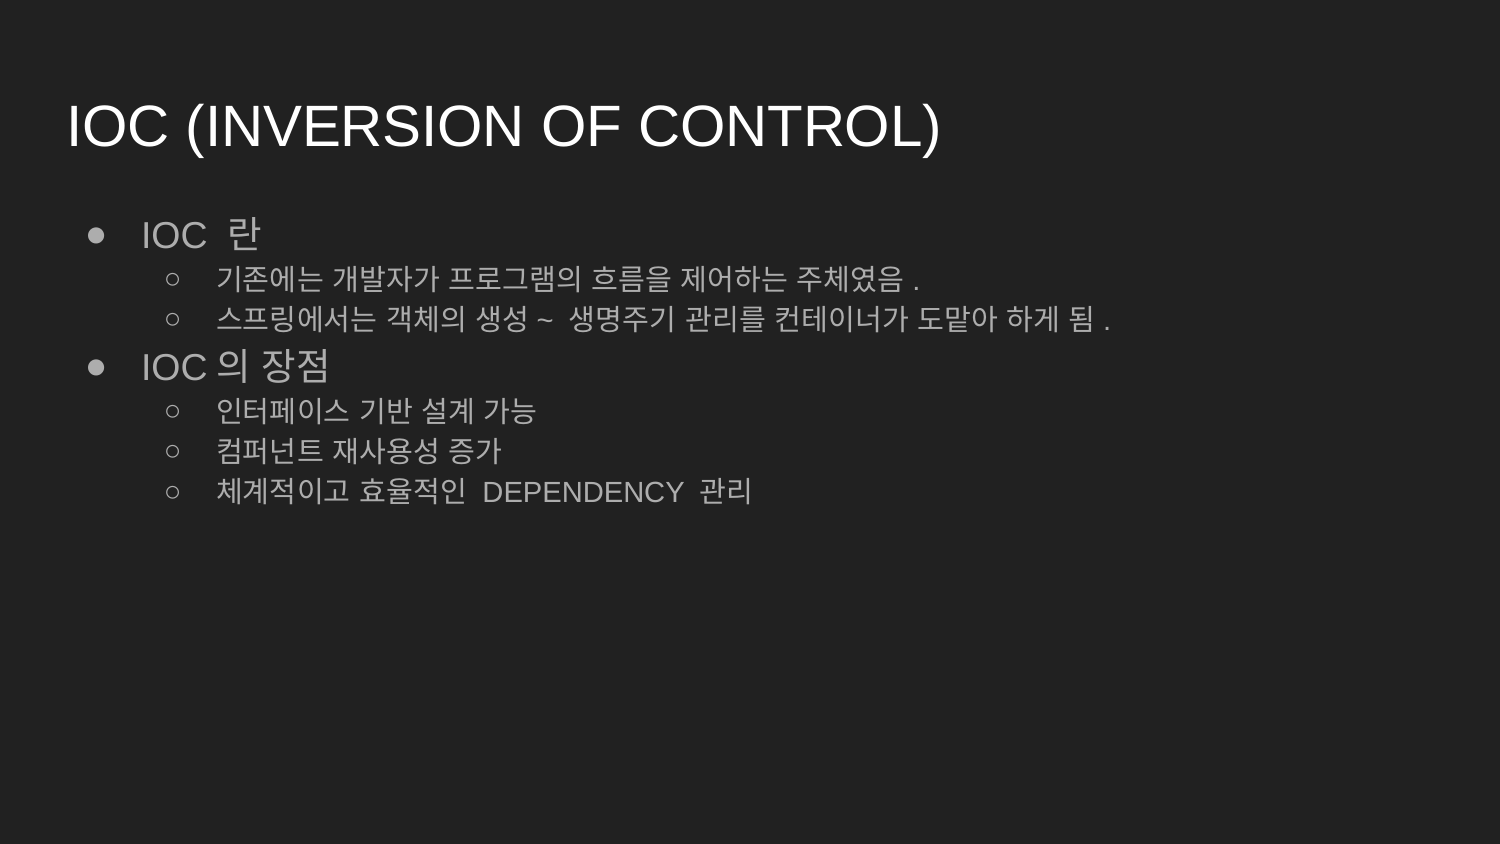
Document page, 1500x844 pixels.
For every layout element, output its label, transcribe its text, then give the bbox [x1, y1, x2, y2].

title IOC (INVERSION OF CONTROL) [51, 72, 1449, 167]
list IOC 란 기존에는 개발자가 프로그램의 흐름을 제어하는 주체였음. 스프링에서는 객체의 생성~ 생명주기 관리를 컨테이너가 도맡아 하게 됨. IOC의 장점 인터페이스 기반 설계 가능 컴퍼넌트 재사용성 증가 체계적이고 효율적인 DEPENDENCY 관리 [51, 189, 1449, 750]
